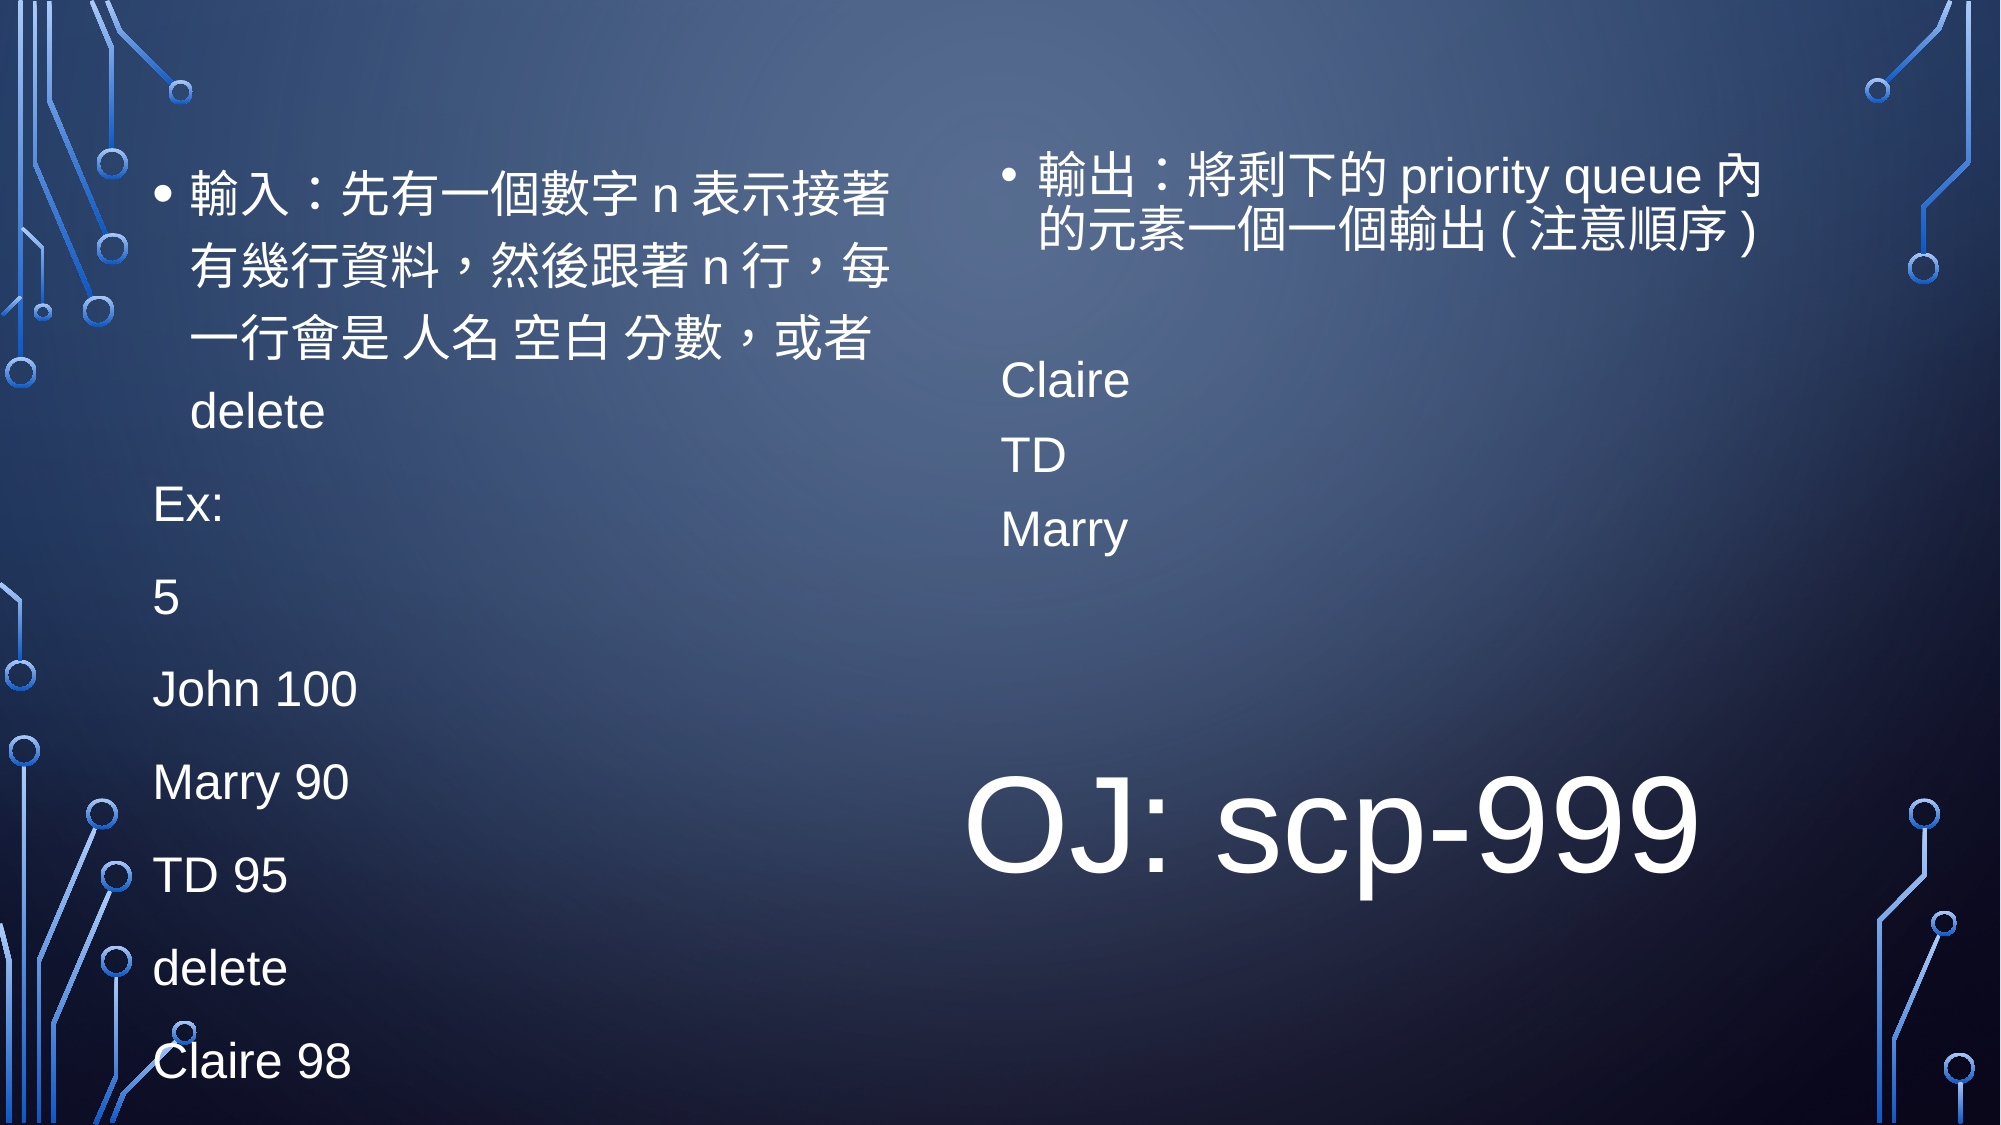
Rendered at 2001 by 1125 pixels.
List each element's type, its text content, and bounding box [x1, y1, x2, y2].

text_box OJ: scp-999 [947, 728, 1719, 908]
text_box 輸出：將剩下的priority queue內的元素一個一個輸出(注意順序) Claire TD Marry [985, 142, 1792, 857]
list 輸入：先有一個數字n表示接著有幾行資料，然後跟著n行，每一行會是 人名 空白 分數，或者delete Ex: 5 John 100 Marry 90 TD 95 delete Claire 98 [137, 142, 944, 957]
